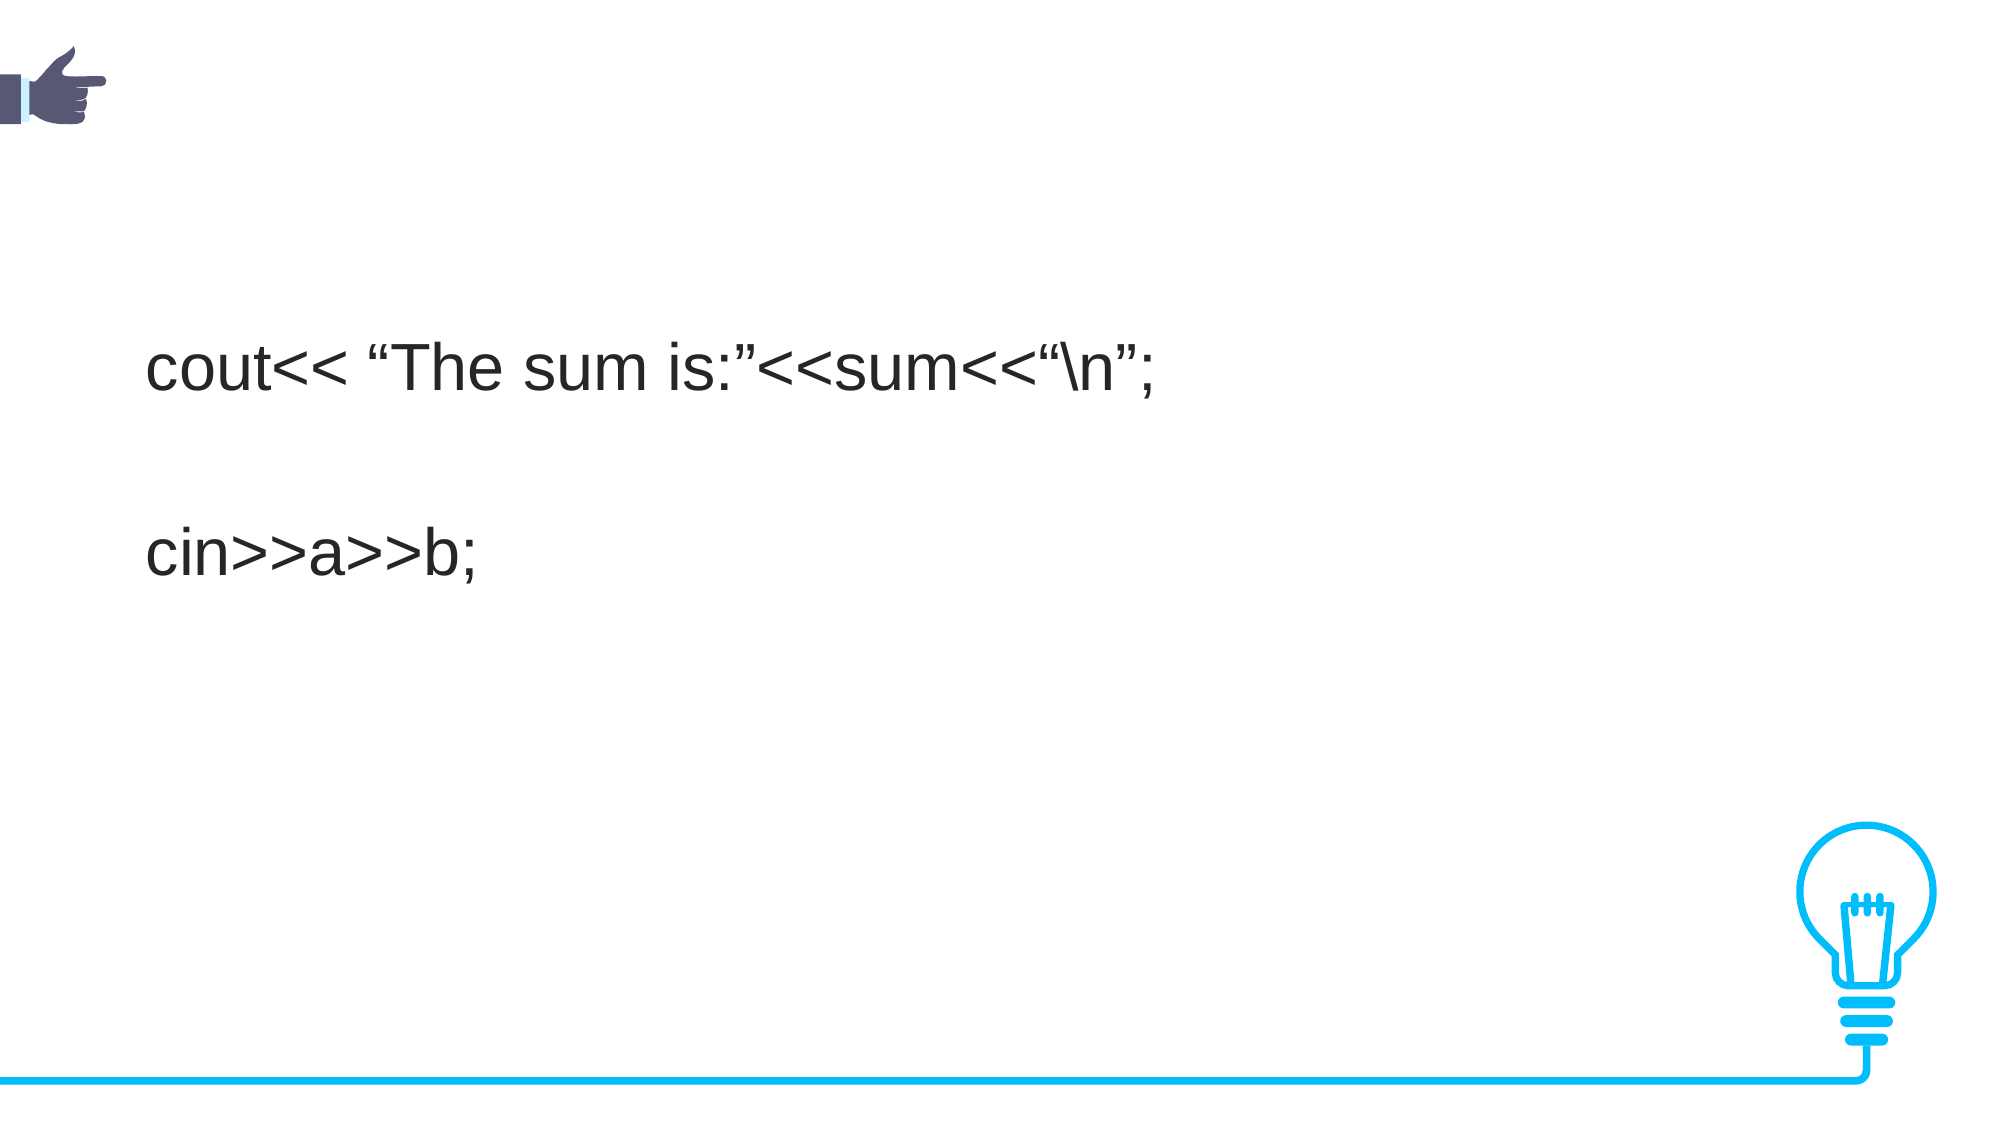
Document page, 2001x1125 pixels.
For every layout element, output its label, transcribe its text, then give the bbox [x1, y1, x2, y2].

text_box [0, 46, 107, 125]
list cout<< “The sum is:”<<sum<<“\n”; cin>>a>>b; [130, 46, 1927, 970]
